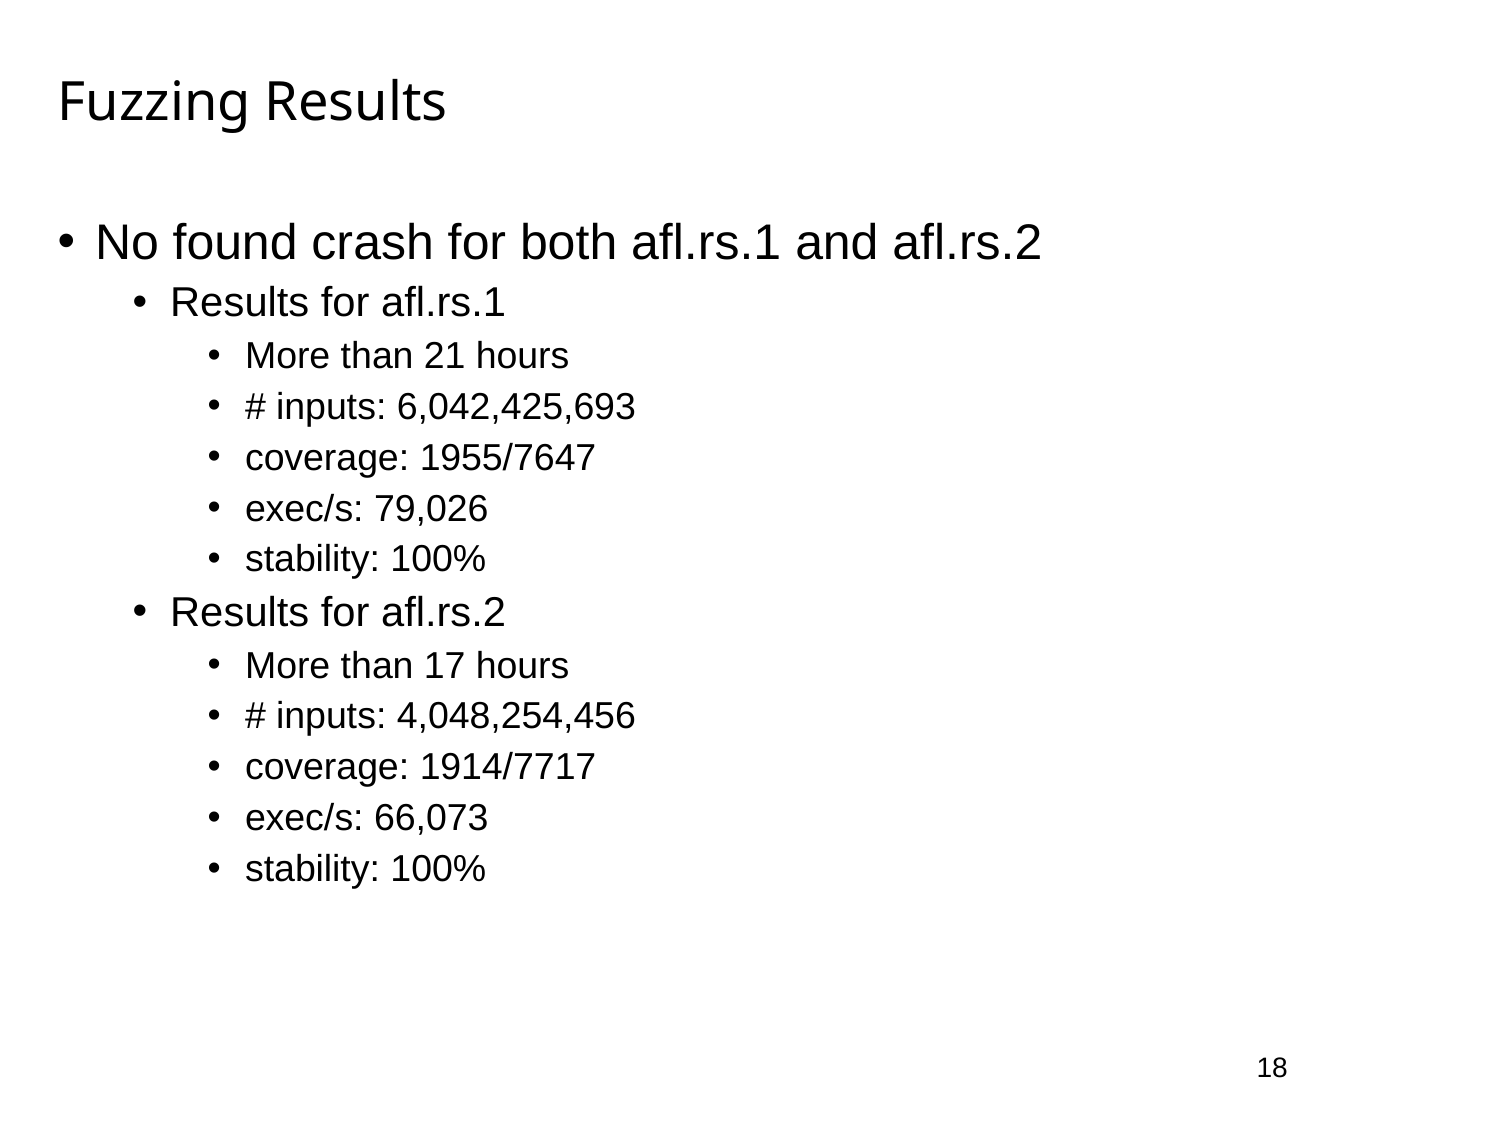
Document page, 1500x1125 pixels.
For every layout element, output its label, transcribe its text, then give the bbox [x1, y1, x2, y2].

list No found crash for both afl.rs.1 and afl.rs.2 Results for afl.rs.1 More than 21 hours # inputs: 6,042,425,693 coverage: 1955/7647 exec/s: 79,026 stability: 100% Results for afl.rs.2 More than 17 hours # inputs: 4,048,254,456 coverage: 1914/7717 exec/s: 66,073 stability: 100% [42, 208, 1459, 1015]
title Fuzzing Results [42, 25, 1459, 181]
